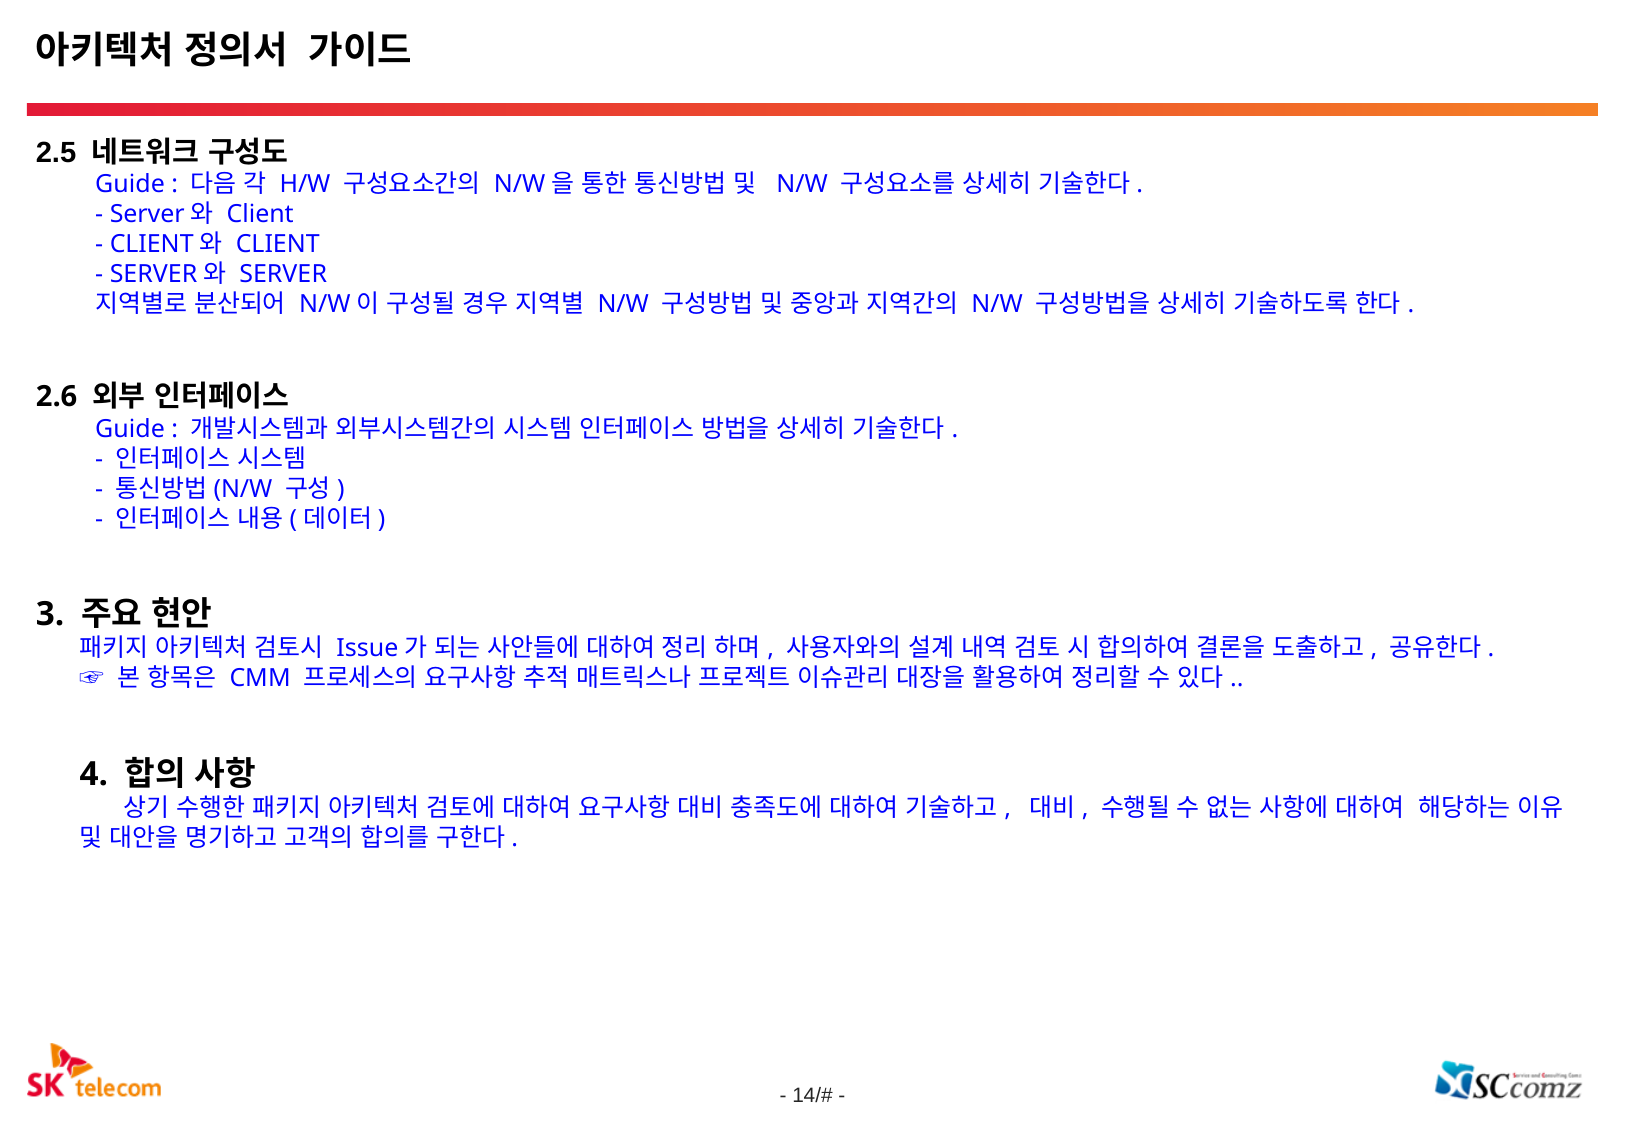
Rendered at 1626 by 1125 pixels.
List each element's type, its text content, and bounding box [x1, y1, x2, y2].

list 아키텍처 정의서 가이드 [21, 19, 1601, 88]
picture [1414, 1049, 1603, 1114]
text_box 2.5 네트워크 구성도 Guide : 다음 각 H/W 구성요소간의 N/W을 통한 통신방법 및 N/W 구성요소를 상세히 기술한다. - Server와 Client - CLIENT와 CLIENT - SERVER와 SERVER 지역별로 분산되어 N/W이 구성될 경우 지역별 N/W 구성방법 및 중앙과 지역간의 N/W 구성방법을 상세히 기술하도록 한다. 2.6 외부 인터페이스 Guide : 개발시스템과 외부시스템간의 시스템 인터페이스 방법을 상세히 기술한다. - 인터페이스 시스템 - 통신방법(N/W 구성) - 인터페이스 내용(데이터) 3. 주요 현안 패키지 아키텍처 검토시 Issue가 되는 사안들에 대하여 정리 하며, 사용자와의 설계 내역 검토 시 합의하여 결론을 도출하고, 공유한다. ☞ 본 항목은 CMM 프로세스의 요구사항 추적 매트릭스나 프로젝트 이슈관리 대장을 활용하여 정리할 수 있다.. 4. 합의 사항 상기 수행한 패키지 아키텍처 검토에 대하여 요구사항 대비 충족도에 대하여 기술하고, 대비, 수행될 수 없는 사항에 대하여 해당하는 이유 및 대안을 명기하고 고객의 합의를 구한다. [21, 125, 1604, 979]
picture [27, 1042, 175, 1110]
